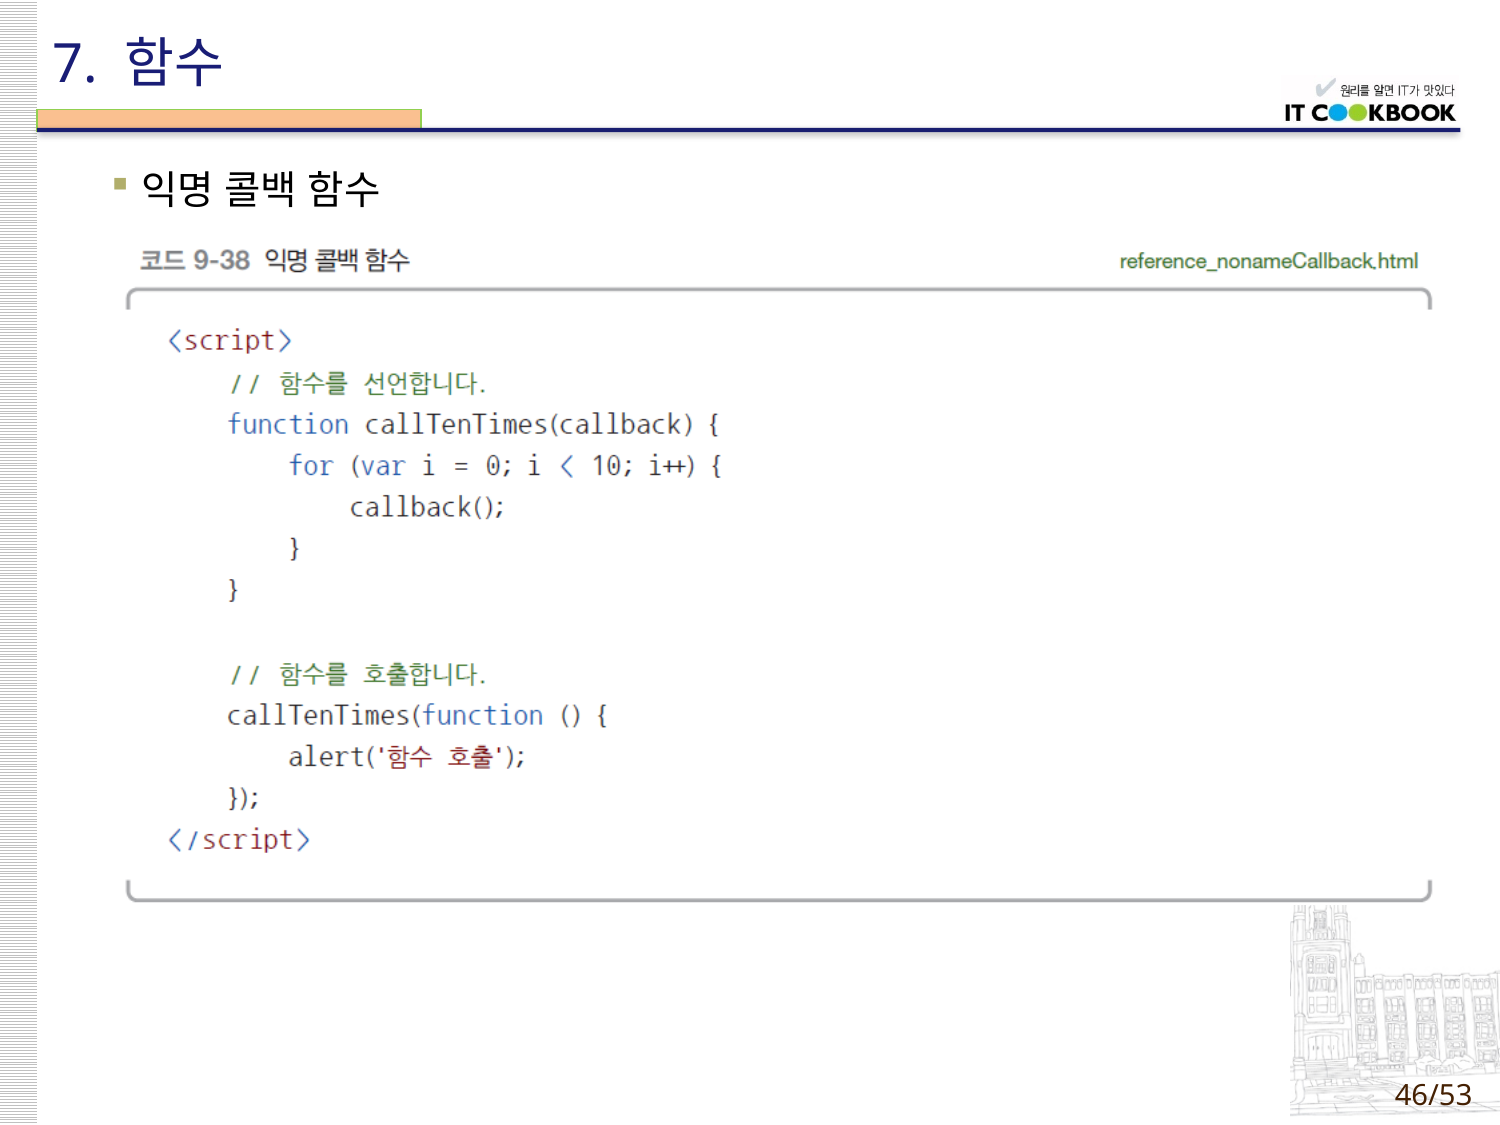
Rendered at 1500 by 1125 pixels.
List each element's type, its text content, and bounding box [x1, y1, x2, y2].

picture [1415, 1094, 1424, 1103]
title 7. 함수 [37, 13, 1278, 109]
picture [1397, 1091, 1405, 1098]
picture [123, 243, 1436, 906]
list 익명 콜백 함수 [37, 152, 1463, 1091]
picture [1290, 874, 1500, 1125]
picture [1281, 75, 1459, 123]
